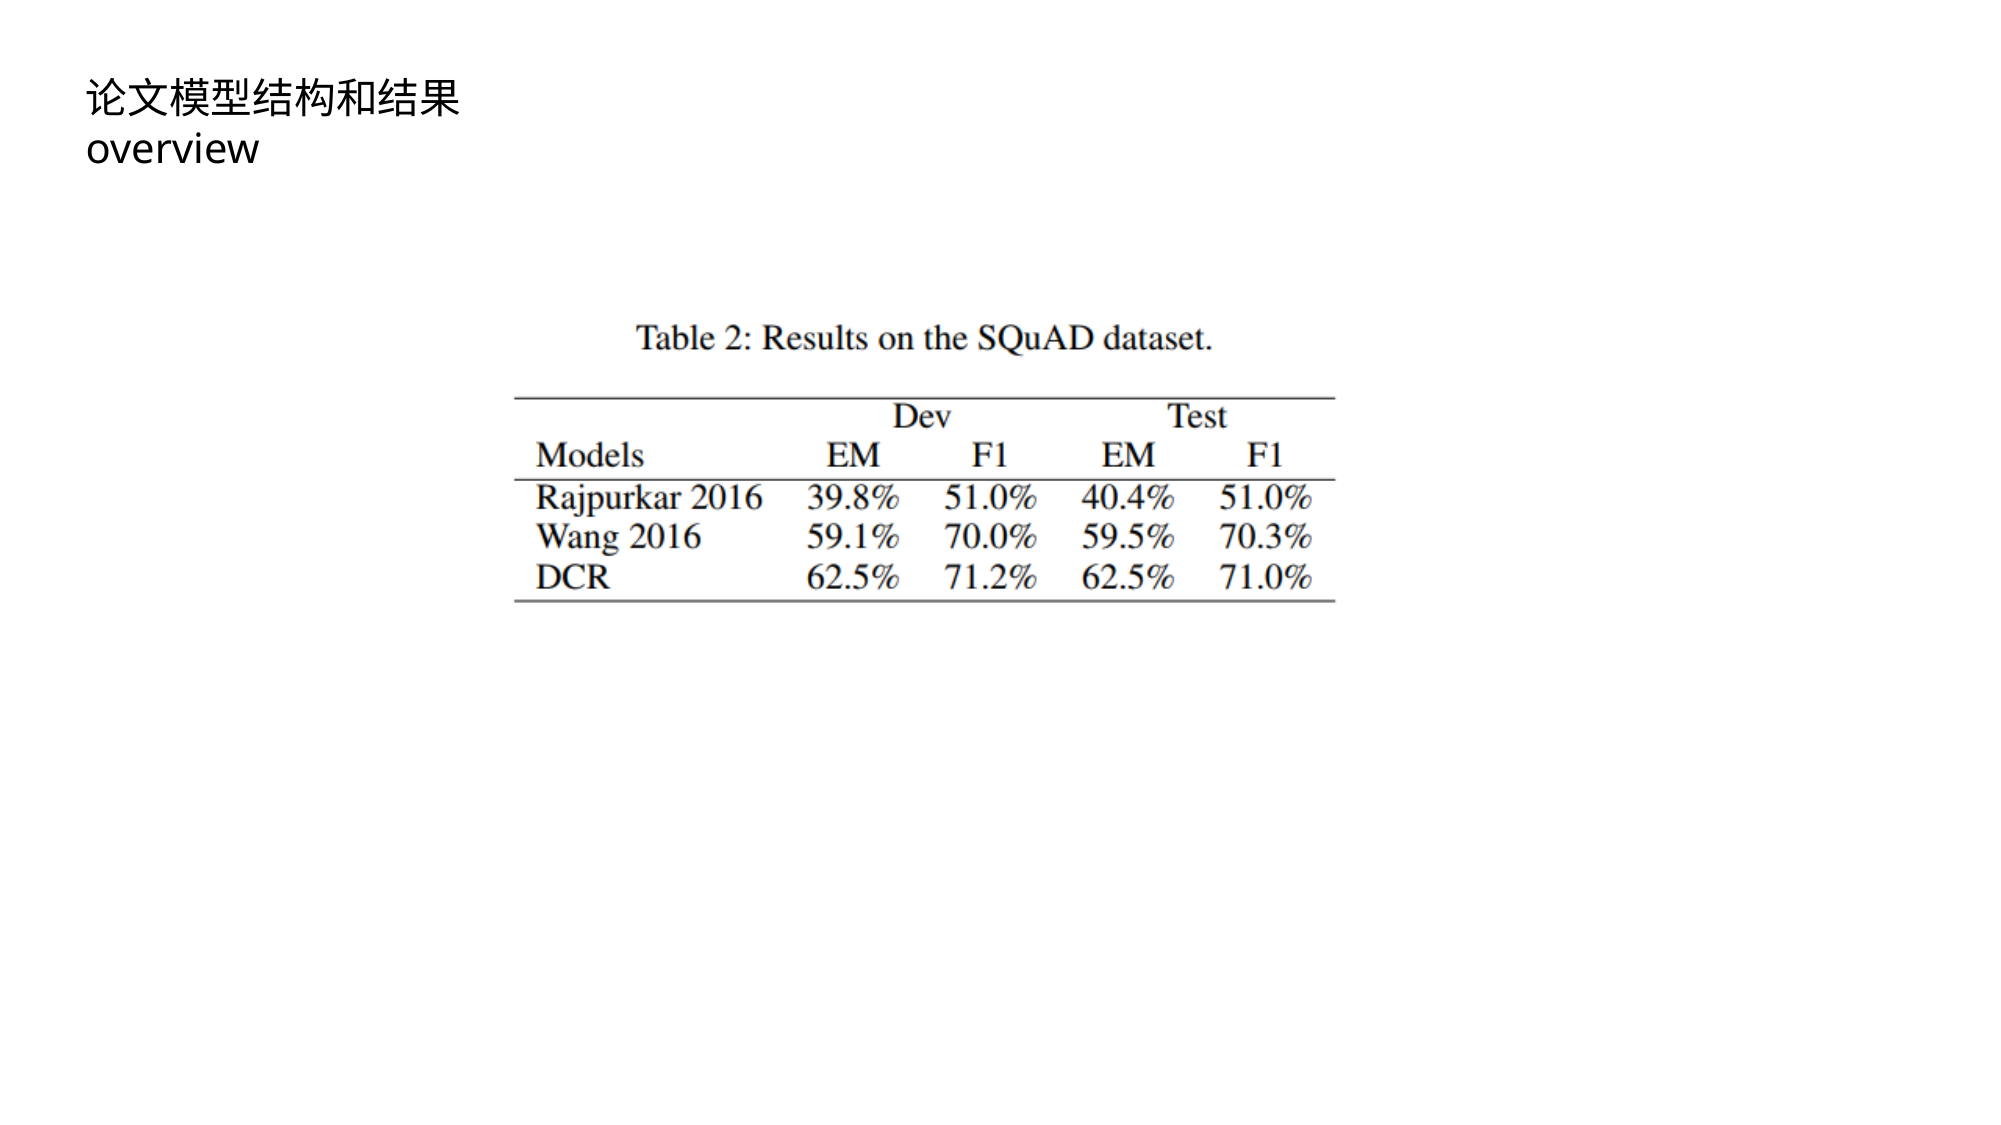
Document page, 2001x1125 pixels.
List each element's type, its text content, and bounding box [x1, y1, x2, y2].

text_box 论文模型结构和结果 overview [70, 64, 477, 179]
picture [449, 284, 1376, 629]
